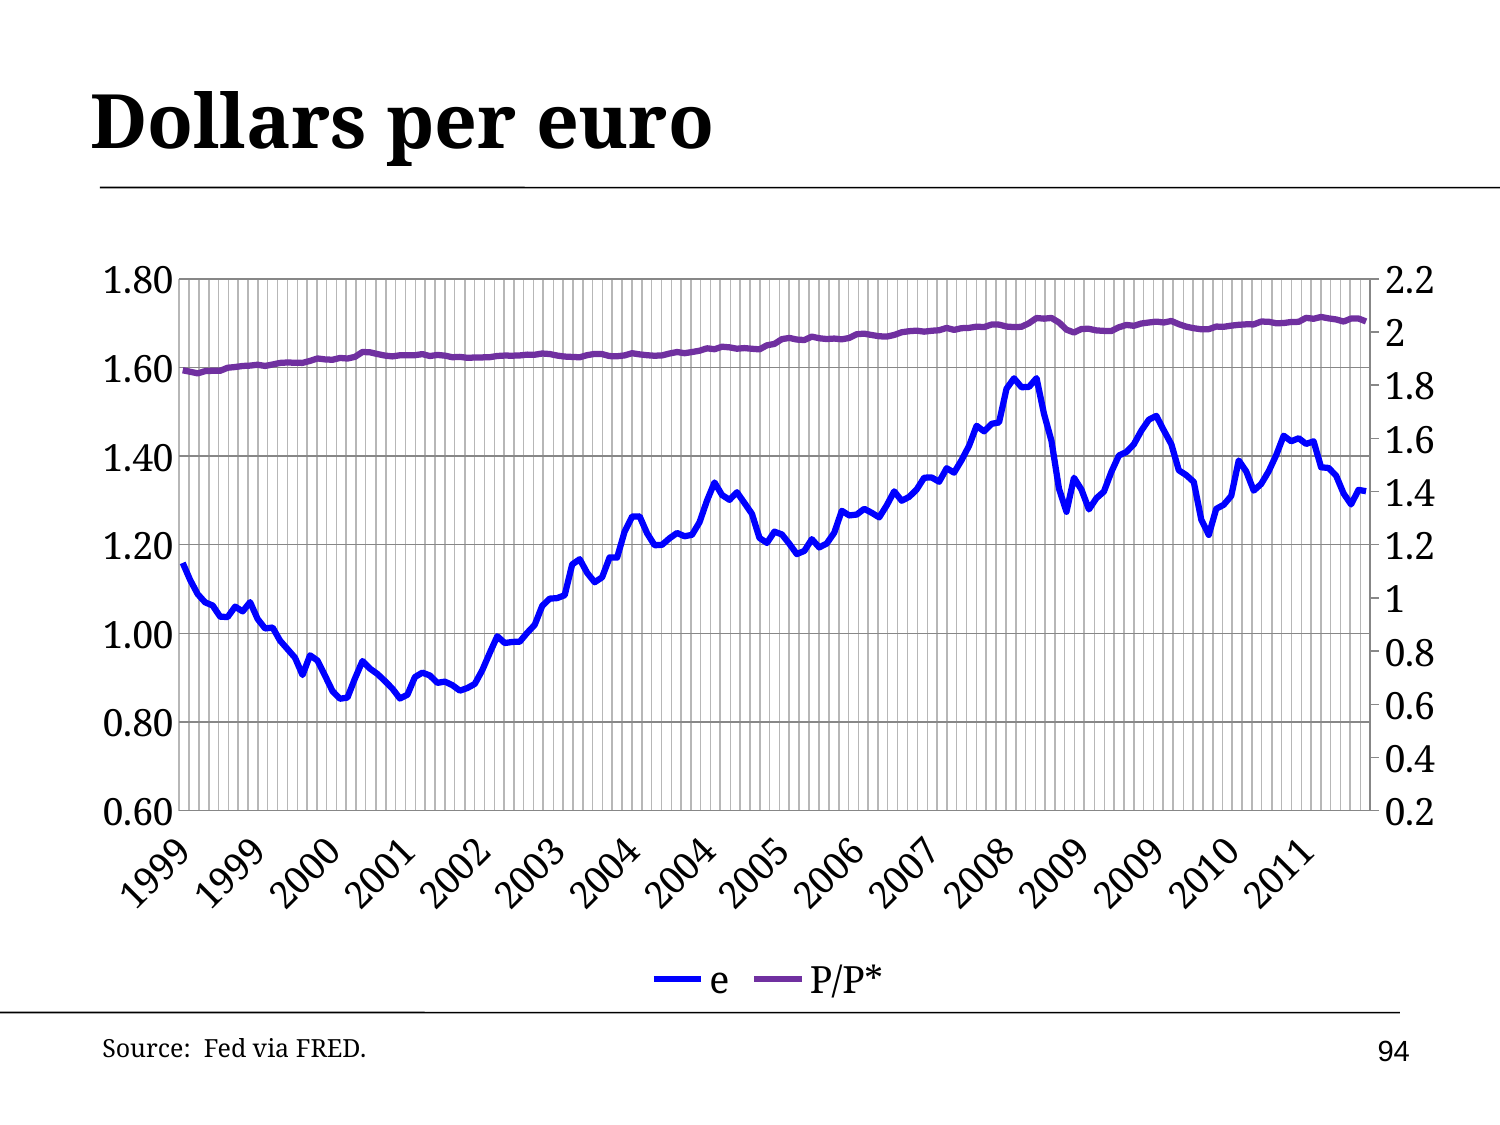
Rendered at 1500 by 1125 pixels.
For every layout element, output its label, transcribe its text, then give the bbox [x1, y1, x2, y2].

text_box Source: Fed via FRED. [87, 1025, 588, 1070]
slide_number 94 [1074, 1024, 1426, 1103]
chart [74, 237, 1463, 1013]
title Dollars per euro [74, 49, 1426, 188]
